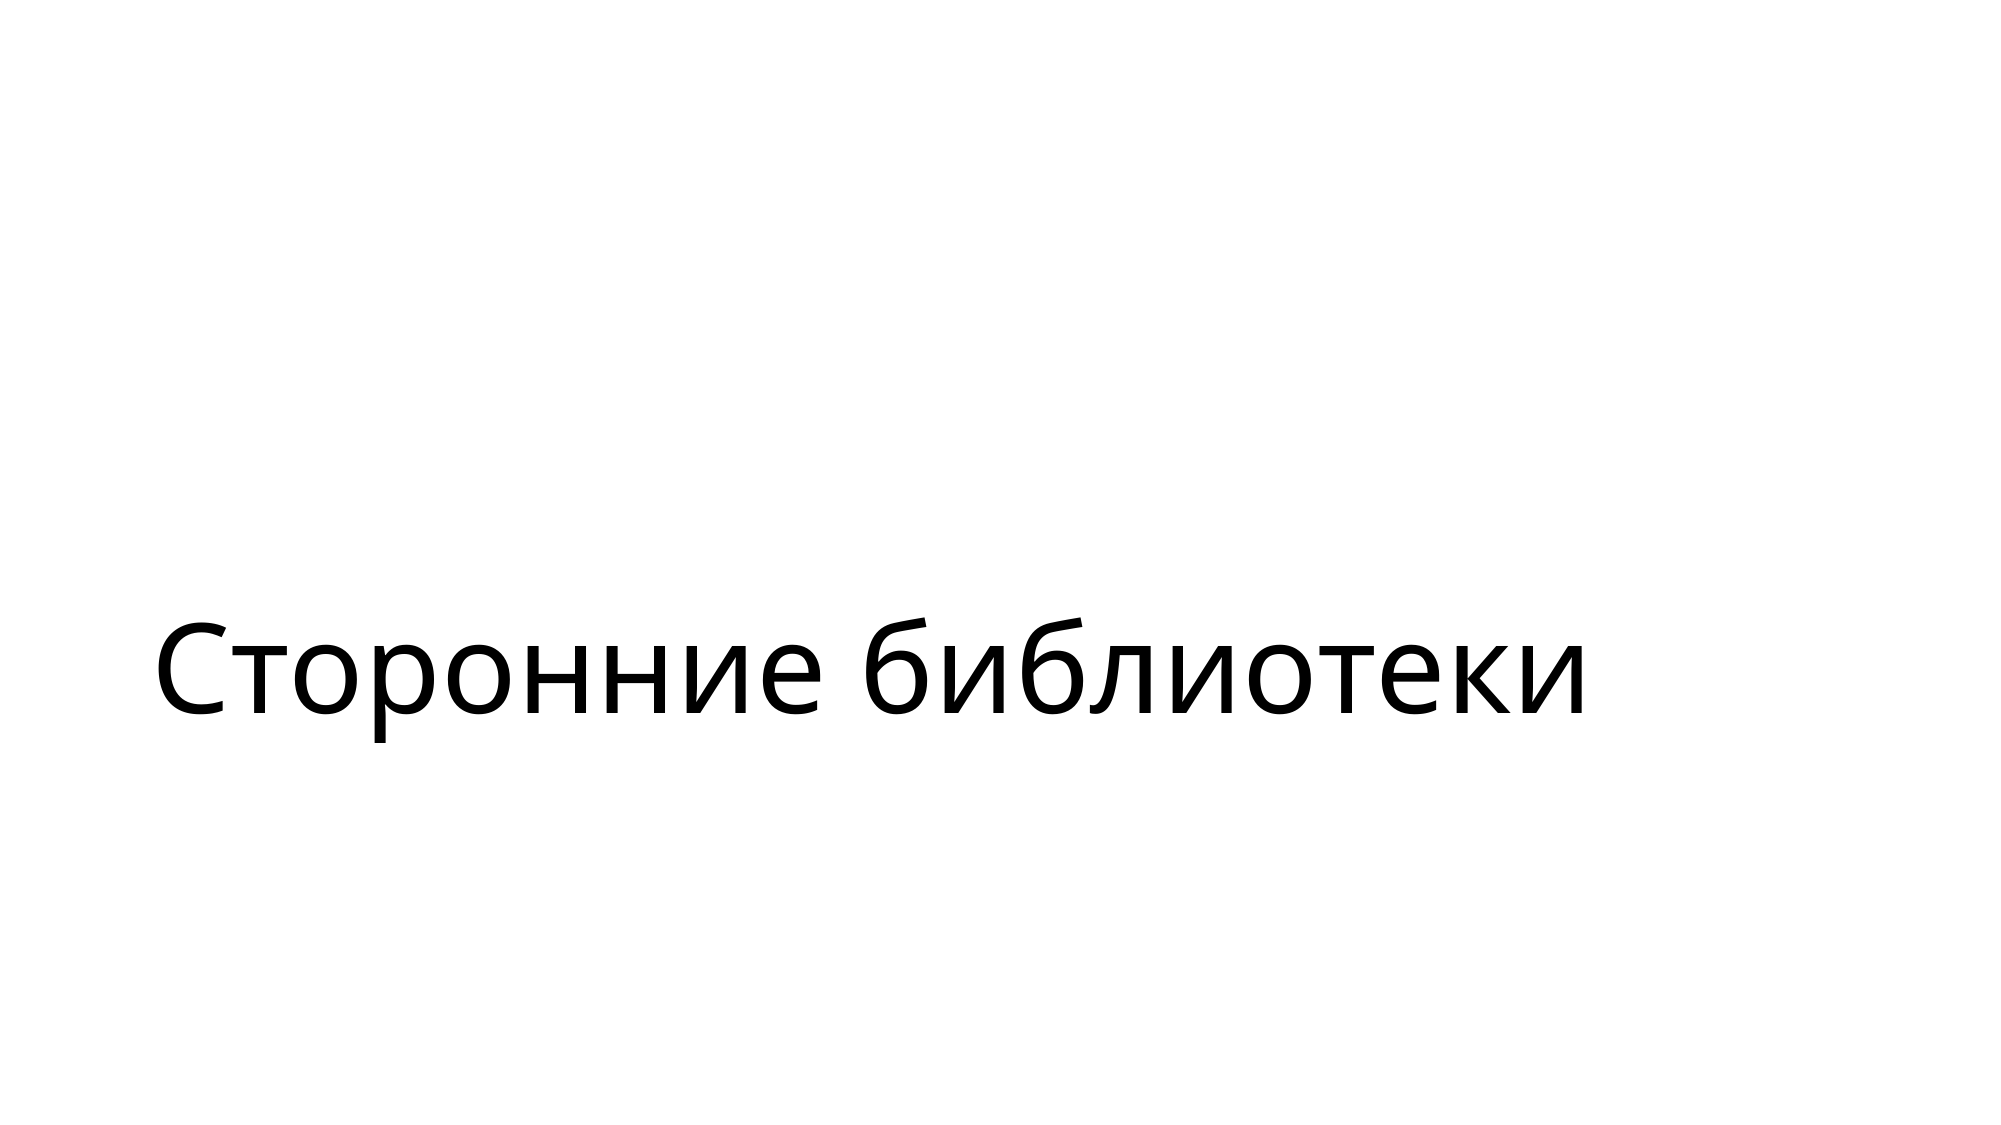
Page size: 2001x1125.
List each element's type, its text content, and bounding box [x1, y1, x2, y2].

title Сторонние библиотеки [136, 280, 1862, 749]
